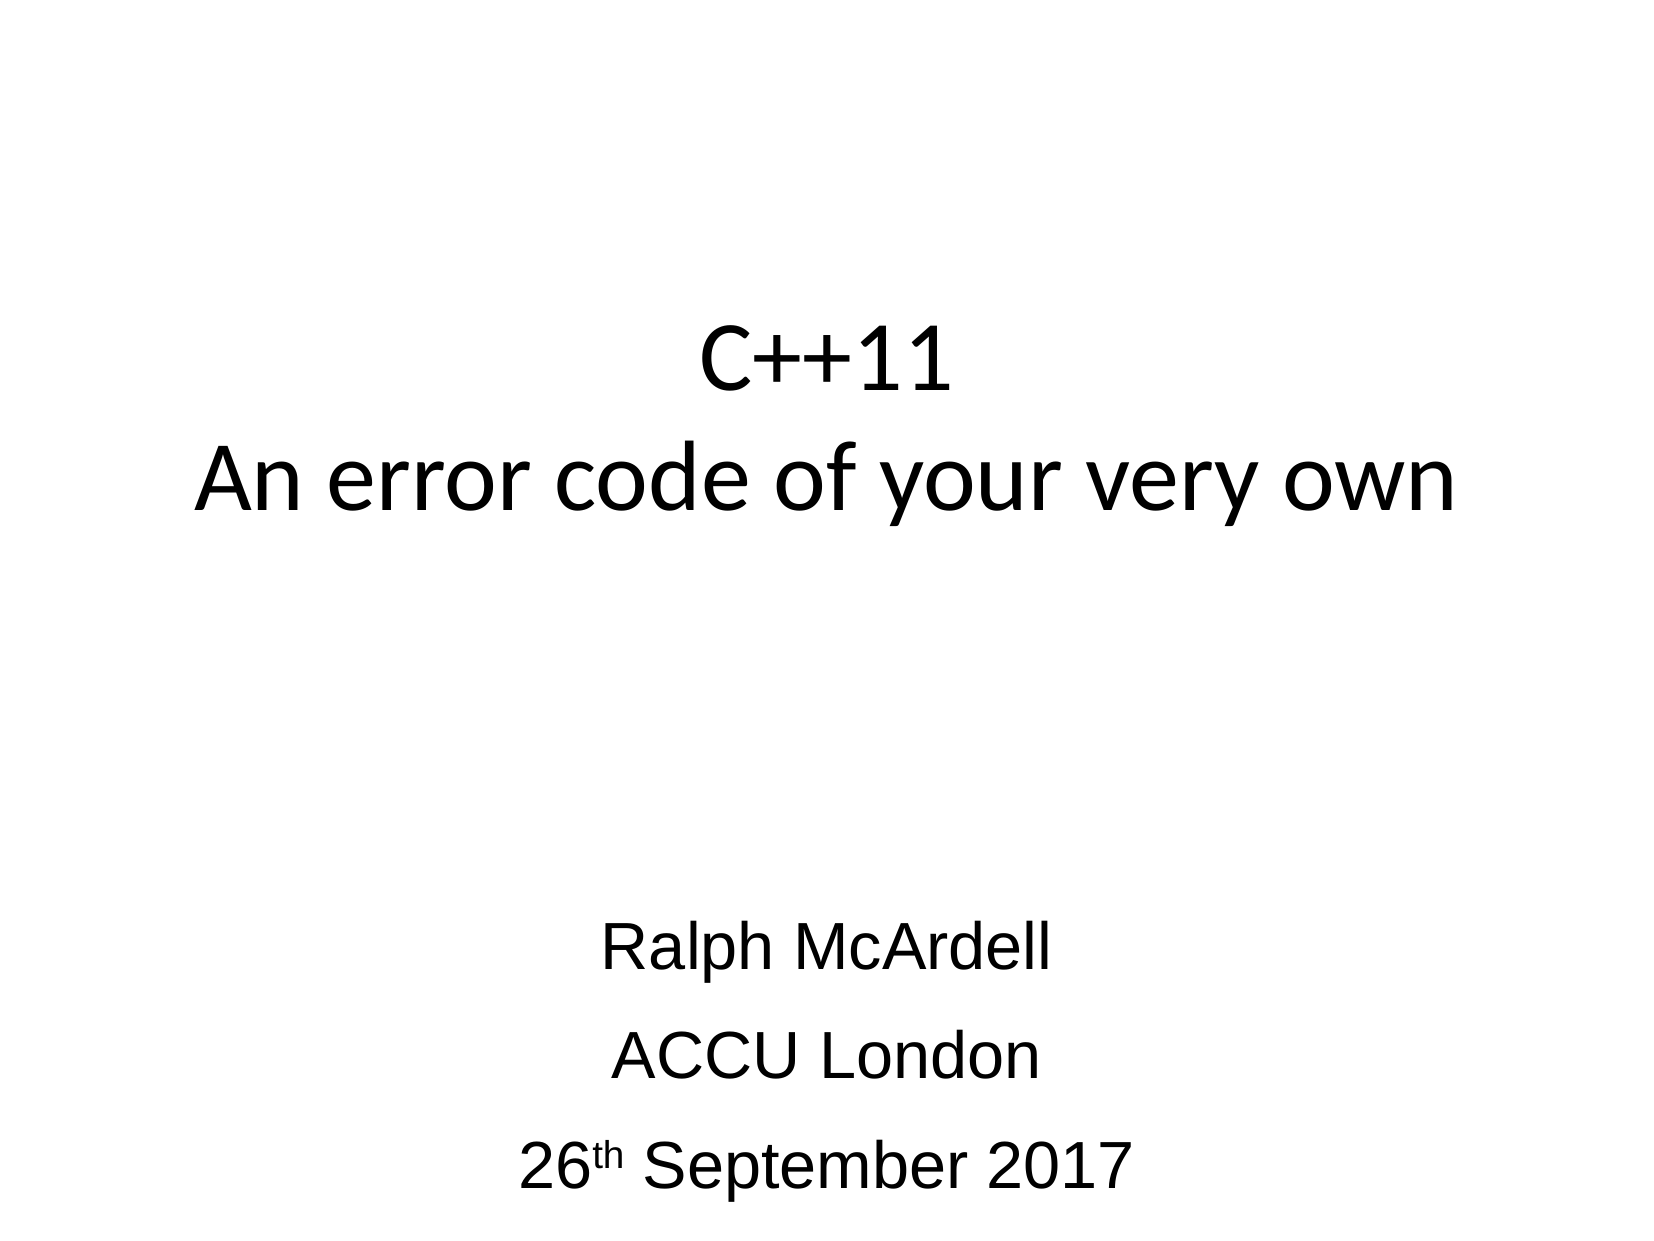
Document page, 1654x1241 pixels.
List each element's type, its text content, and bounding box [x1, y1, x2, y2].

subtitle Ralph McArdell ACCU London 26th September 2017 [82, 692, 1571, 1241]
title C++11 An error code of your very own [82, 290, 1571, 531]
